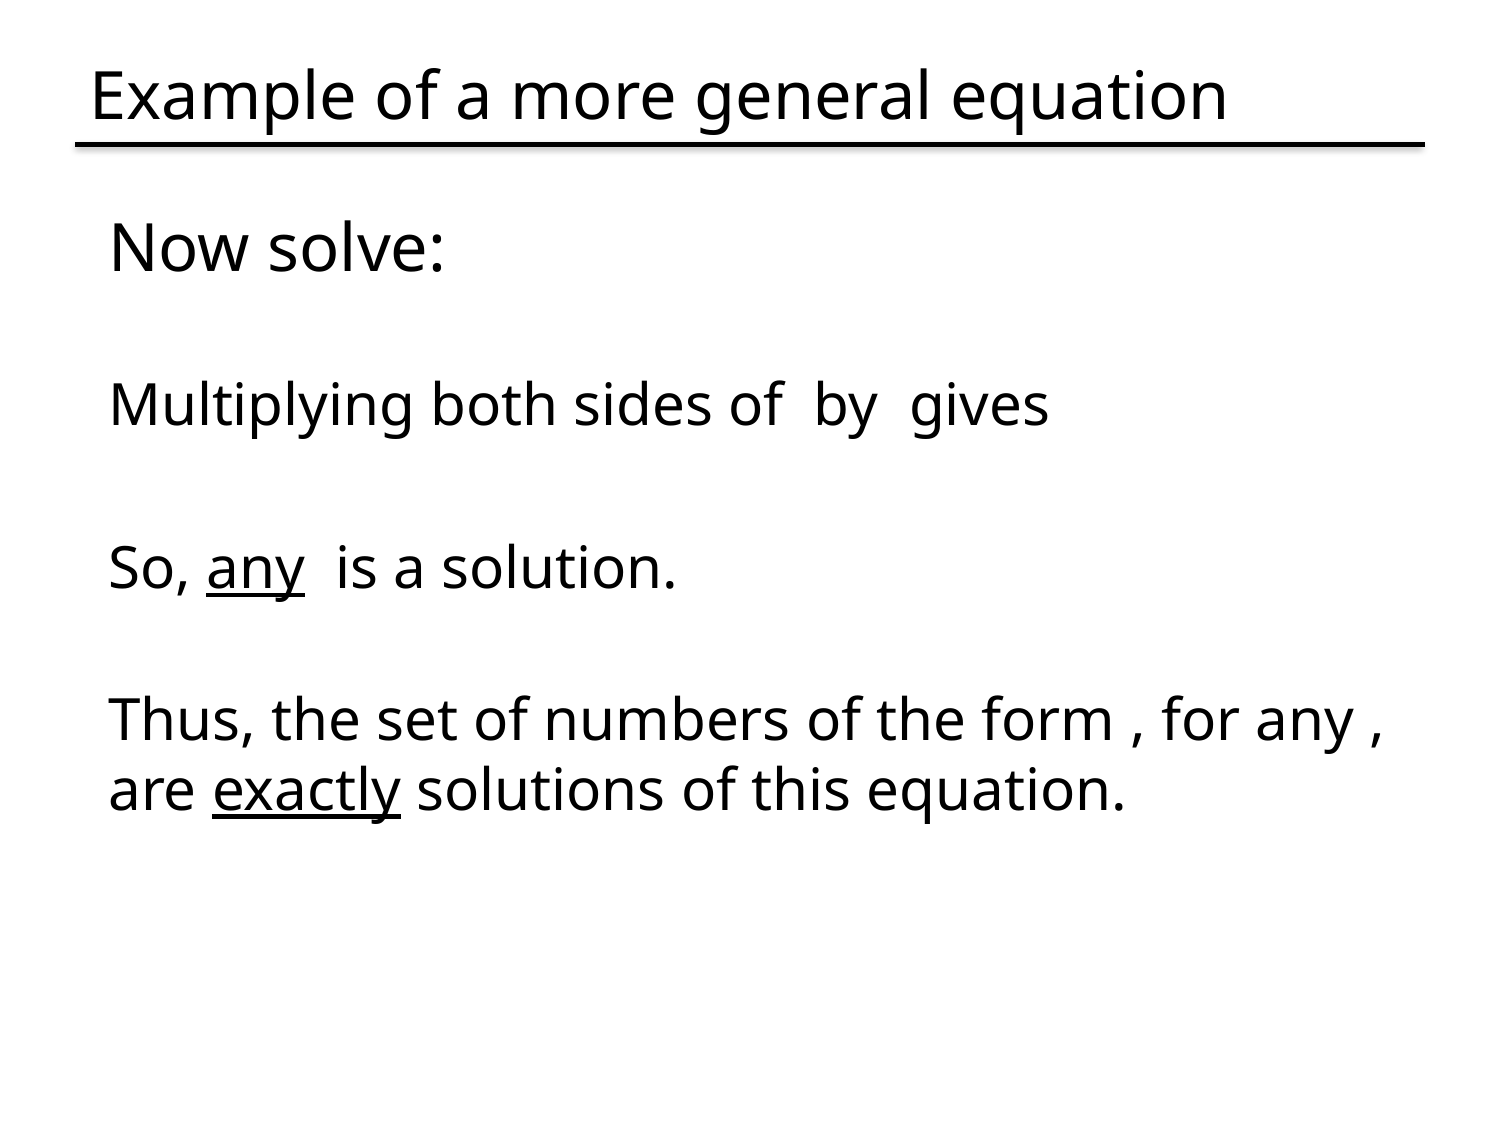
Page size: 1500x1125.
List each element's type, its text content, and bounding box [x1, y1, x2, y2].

title Example of a more general equation [75, 45, 1425, 145]
